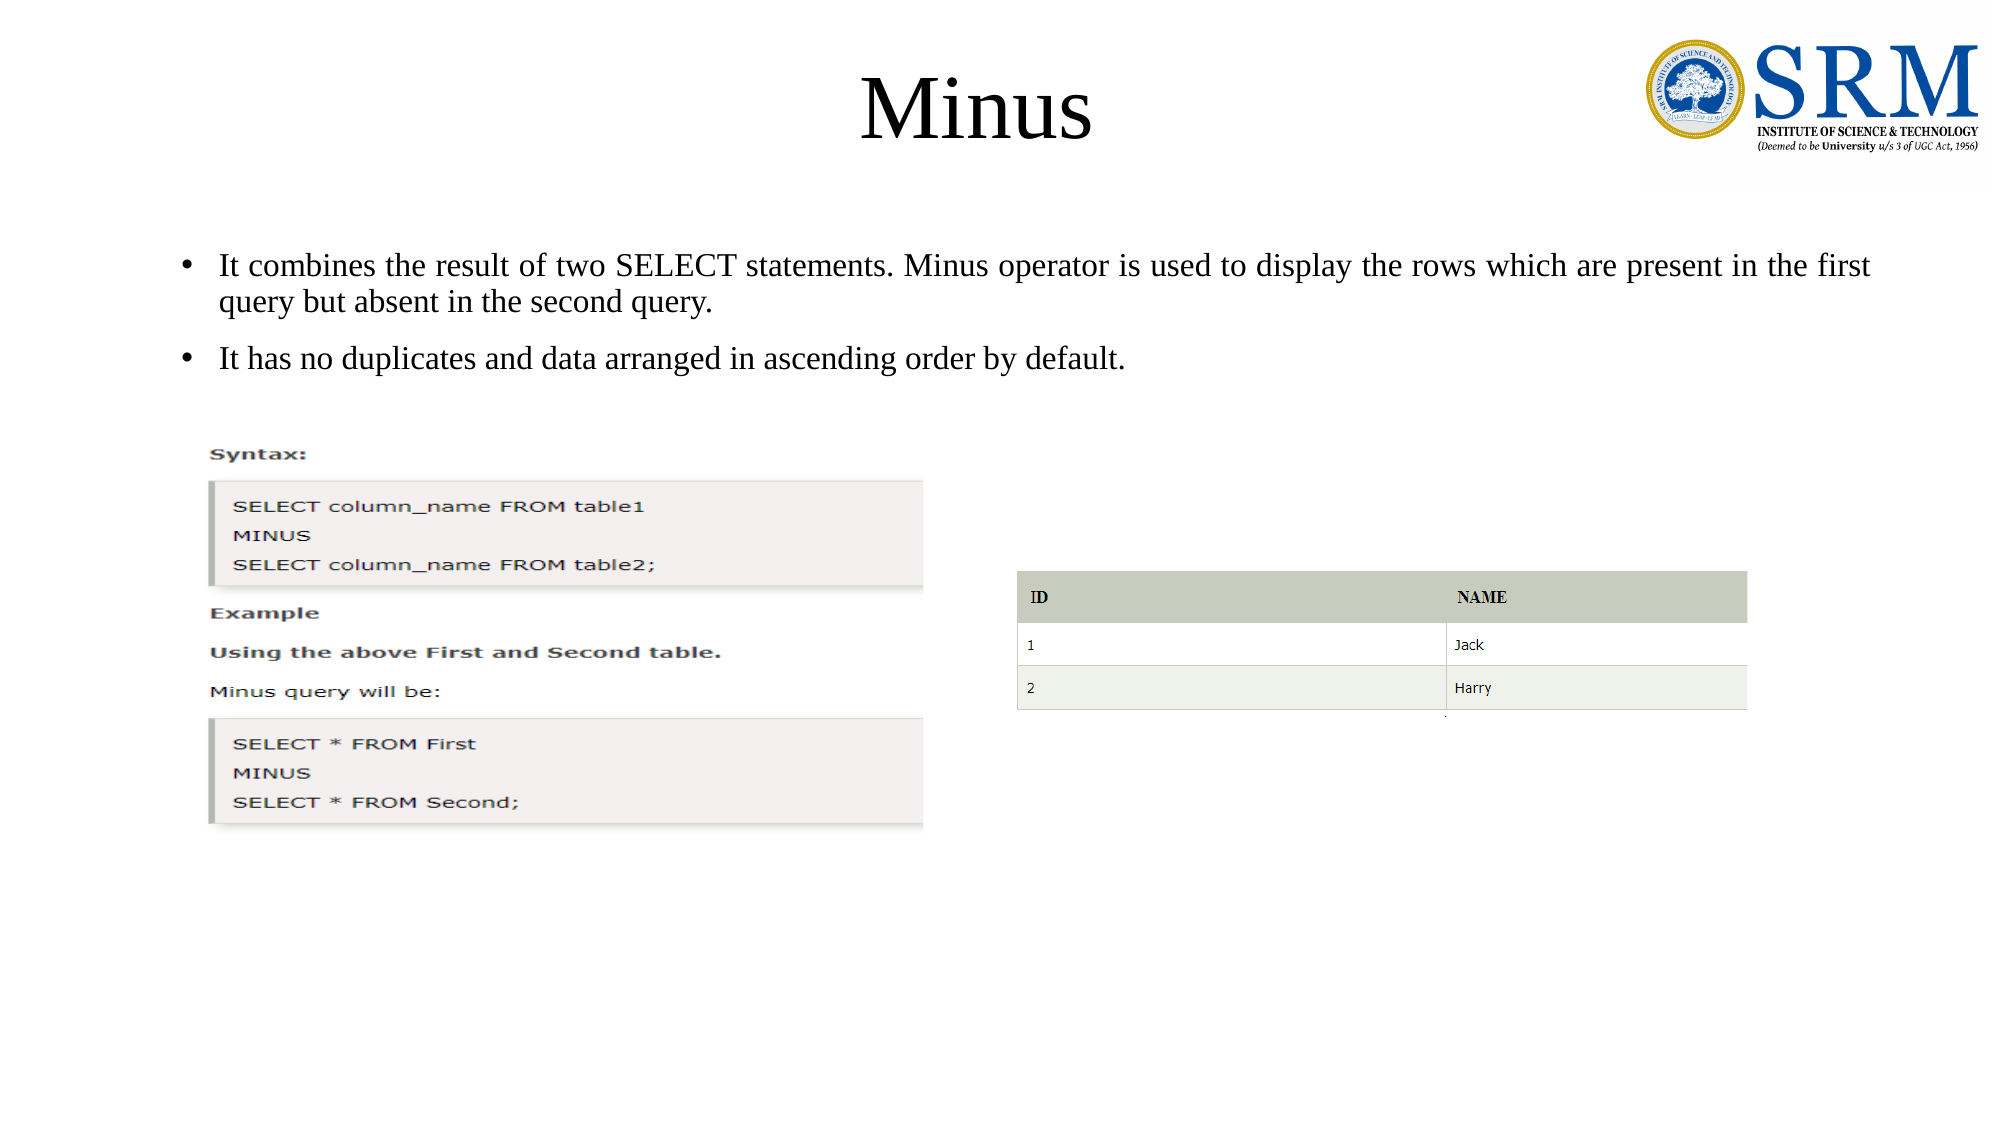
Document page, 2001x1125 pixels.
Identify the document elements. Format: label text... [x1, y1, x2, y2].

title Minus [114, 0, 1840, 218]
text_box It combines the result of two SELECT statements. Minus operator is used to display the rows which are present in the first query but absent in the second query. It has no duplicates and data arranged in ascending order by default. [166, 240, 1890, 979]
picture [1840, 0, 1986, 193]
picture [182, 444, 924, 843]
picture [1006, 562, 1748, 718]
